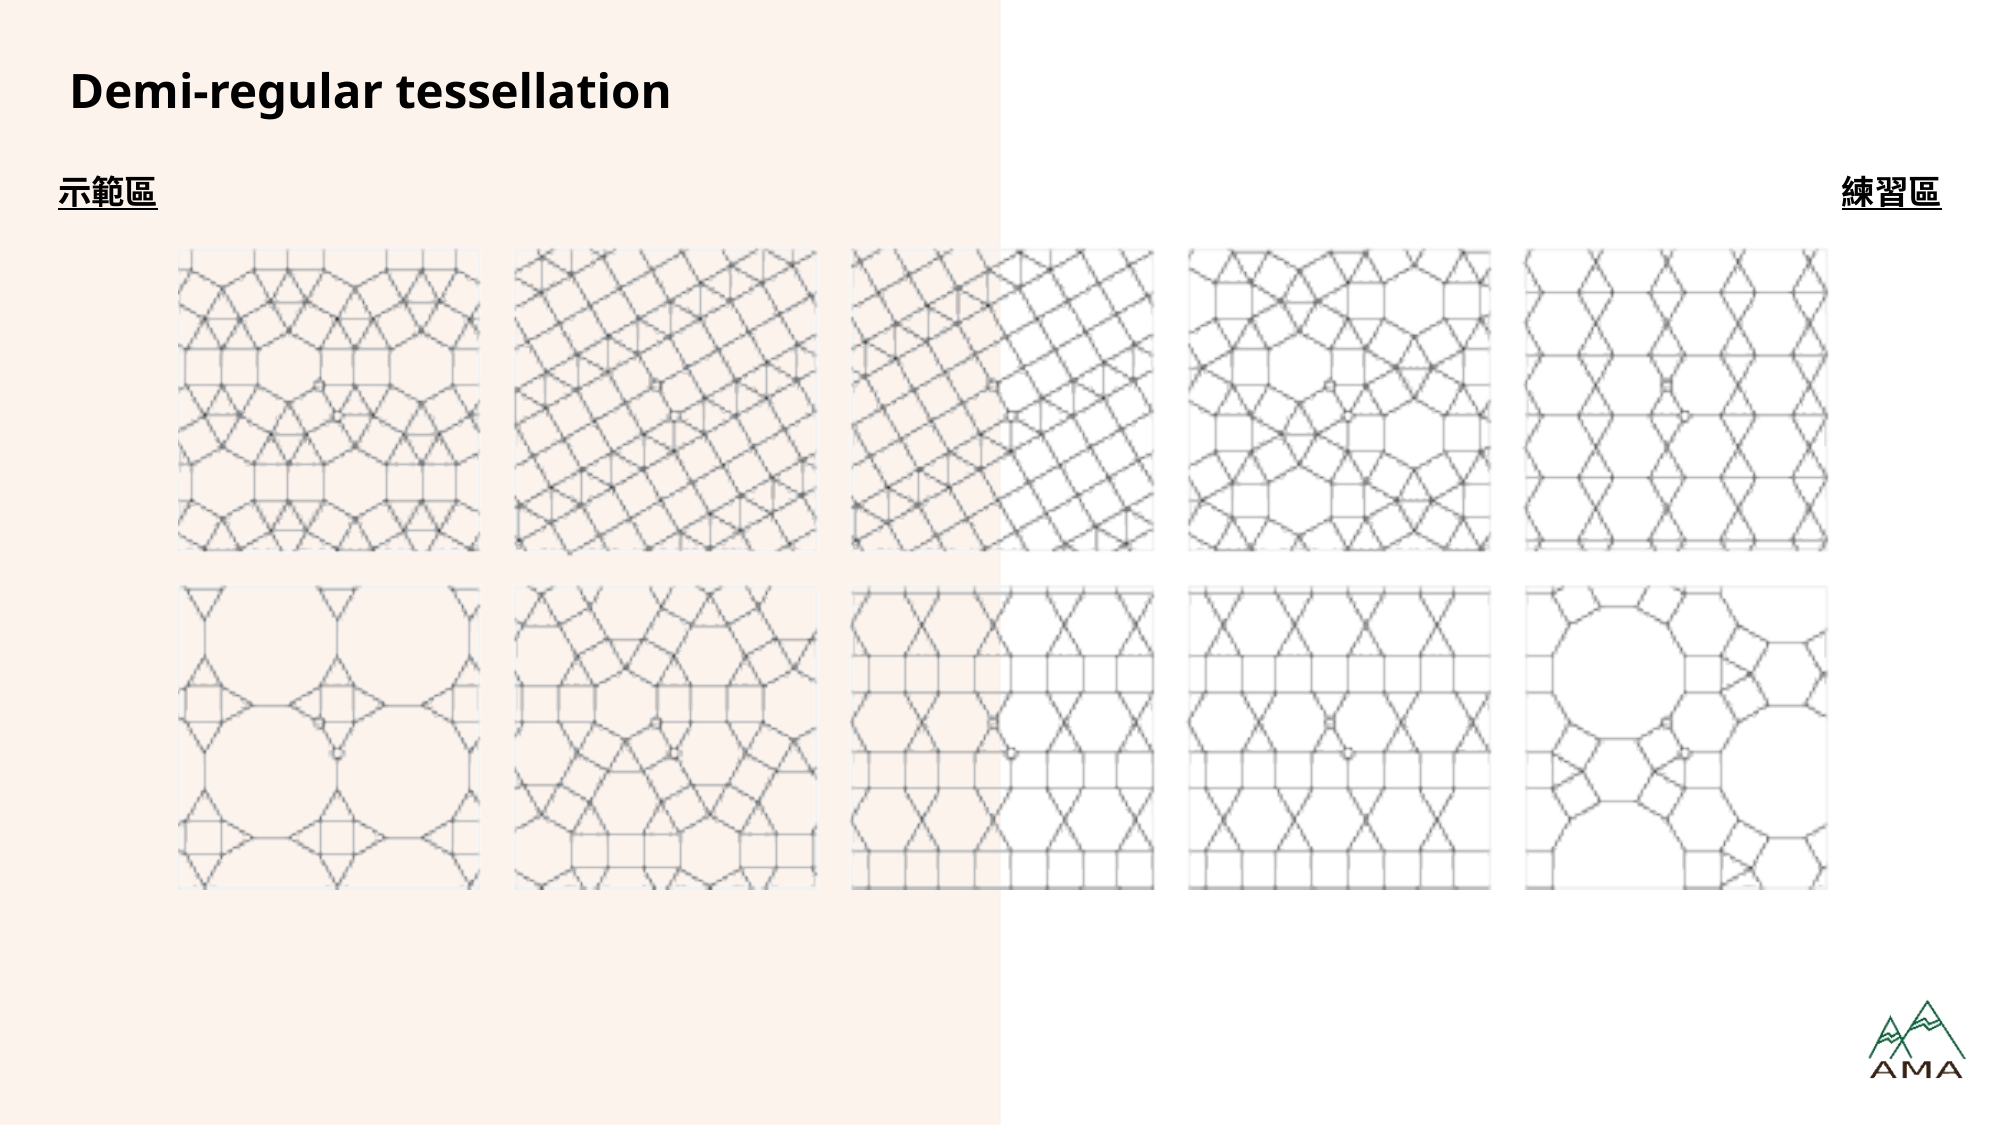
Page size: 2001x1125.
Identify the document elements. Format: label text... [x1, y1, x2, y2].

title Demi-regular tessellation [54, 59, 947, 127]
picture [1857, 987, 1974, 1092]
picture [178, 234, 1833, 890]
